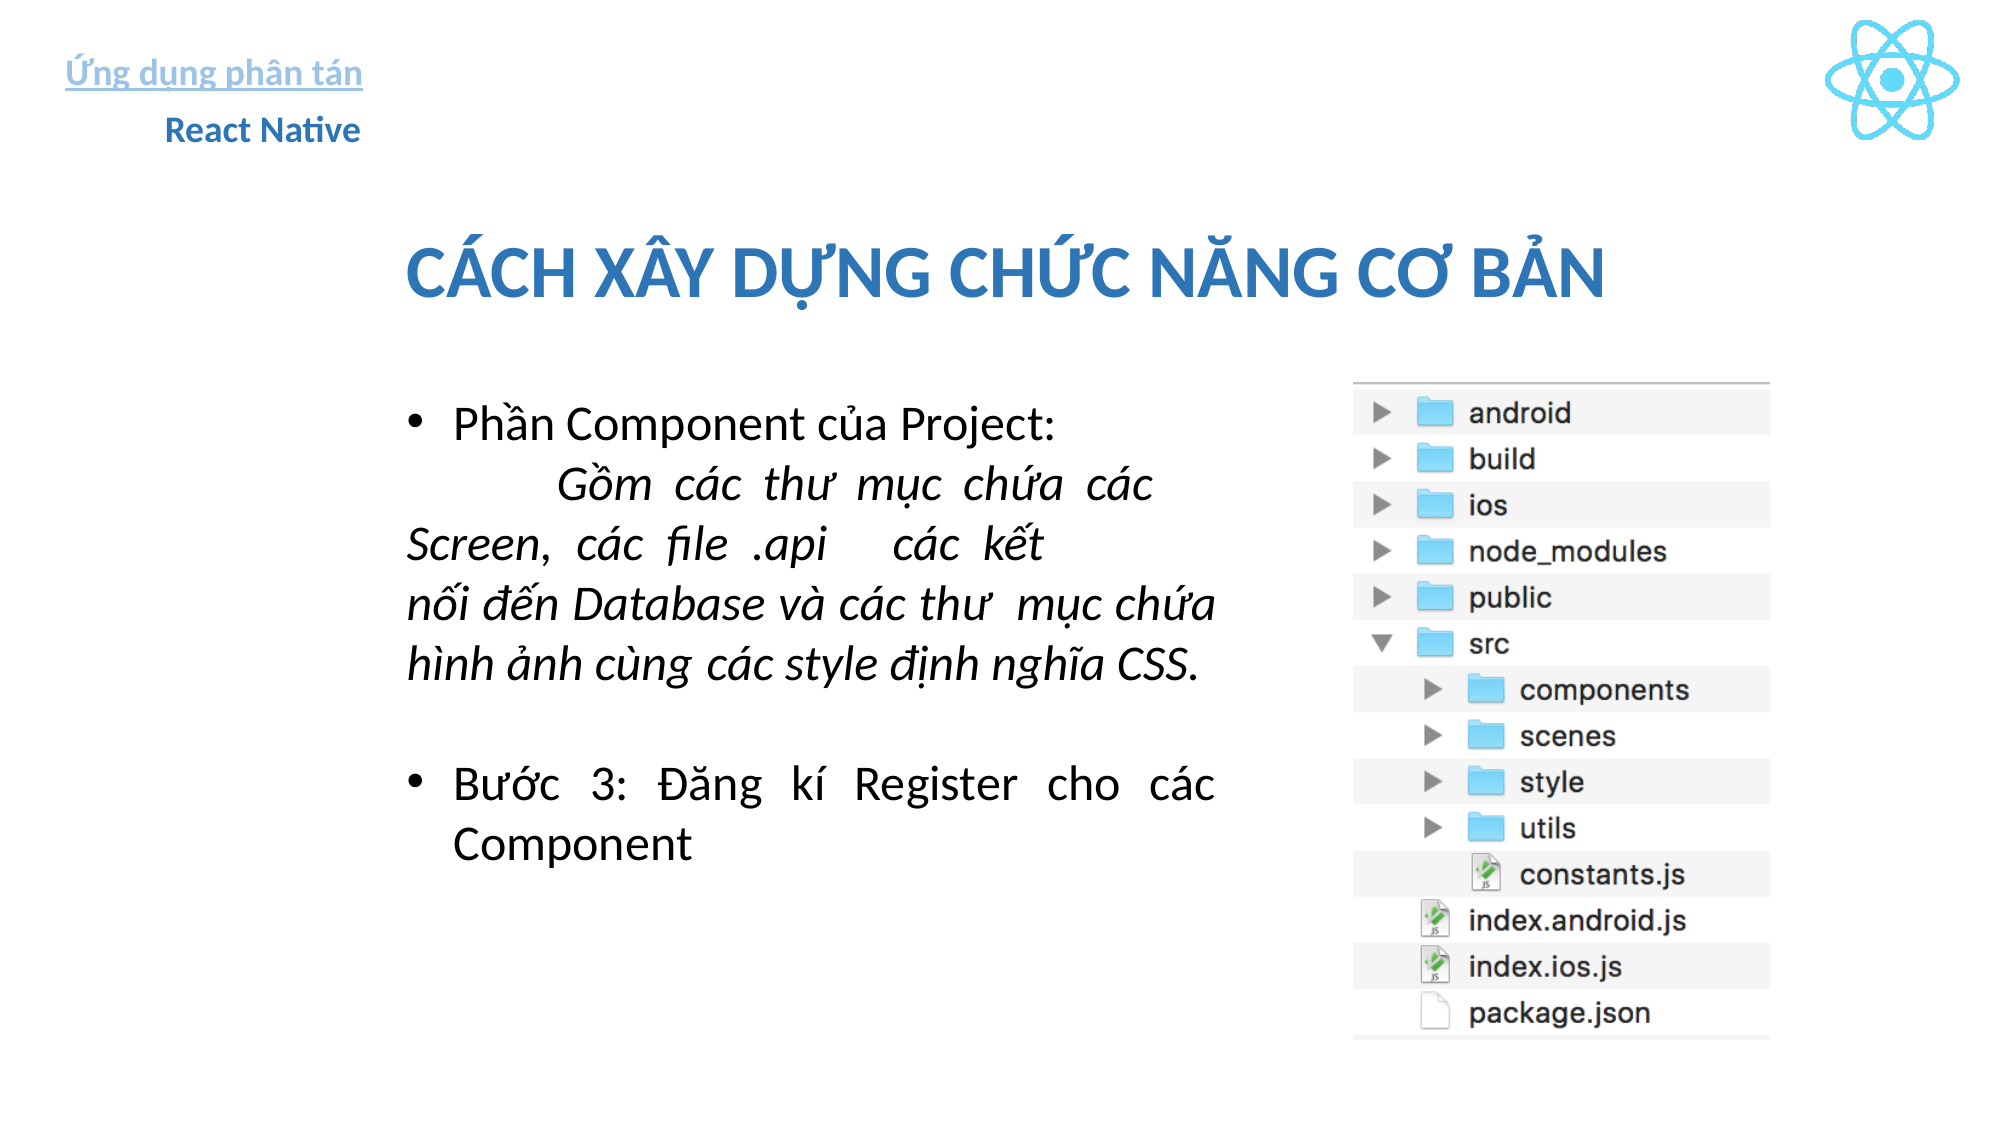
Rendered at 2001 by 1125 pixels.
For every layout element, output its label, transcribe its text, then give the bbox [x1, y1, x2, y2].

text_box Ứng dụng phân tán [50, 41, 446, 101]
text_box Phần Component của Project: Gồm các thư mục chứa các Screen, các file .api các kết nối đến Database và các thư mục chứa hình ảnh cùng các style định nghĩa CSS. Bước 3: Đăng kí Register cho các Component [391, 382, 1232, 878]
text_box CÁCH XÂY DỰNG CHỨC NĂNG CƠ BẢN [391, 215, 1643, 321]
picture [1352, 382, 1770, 1040]
picture [1815, 5, 1969, 159]
text_box React Native [150, 97, 392, 158]
